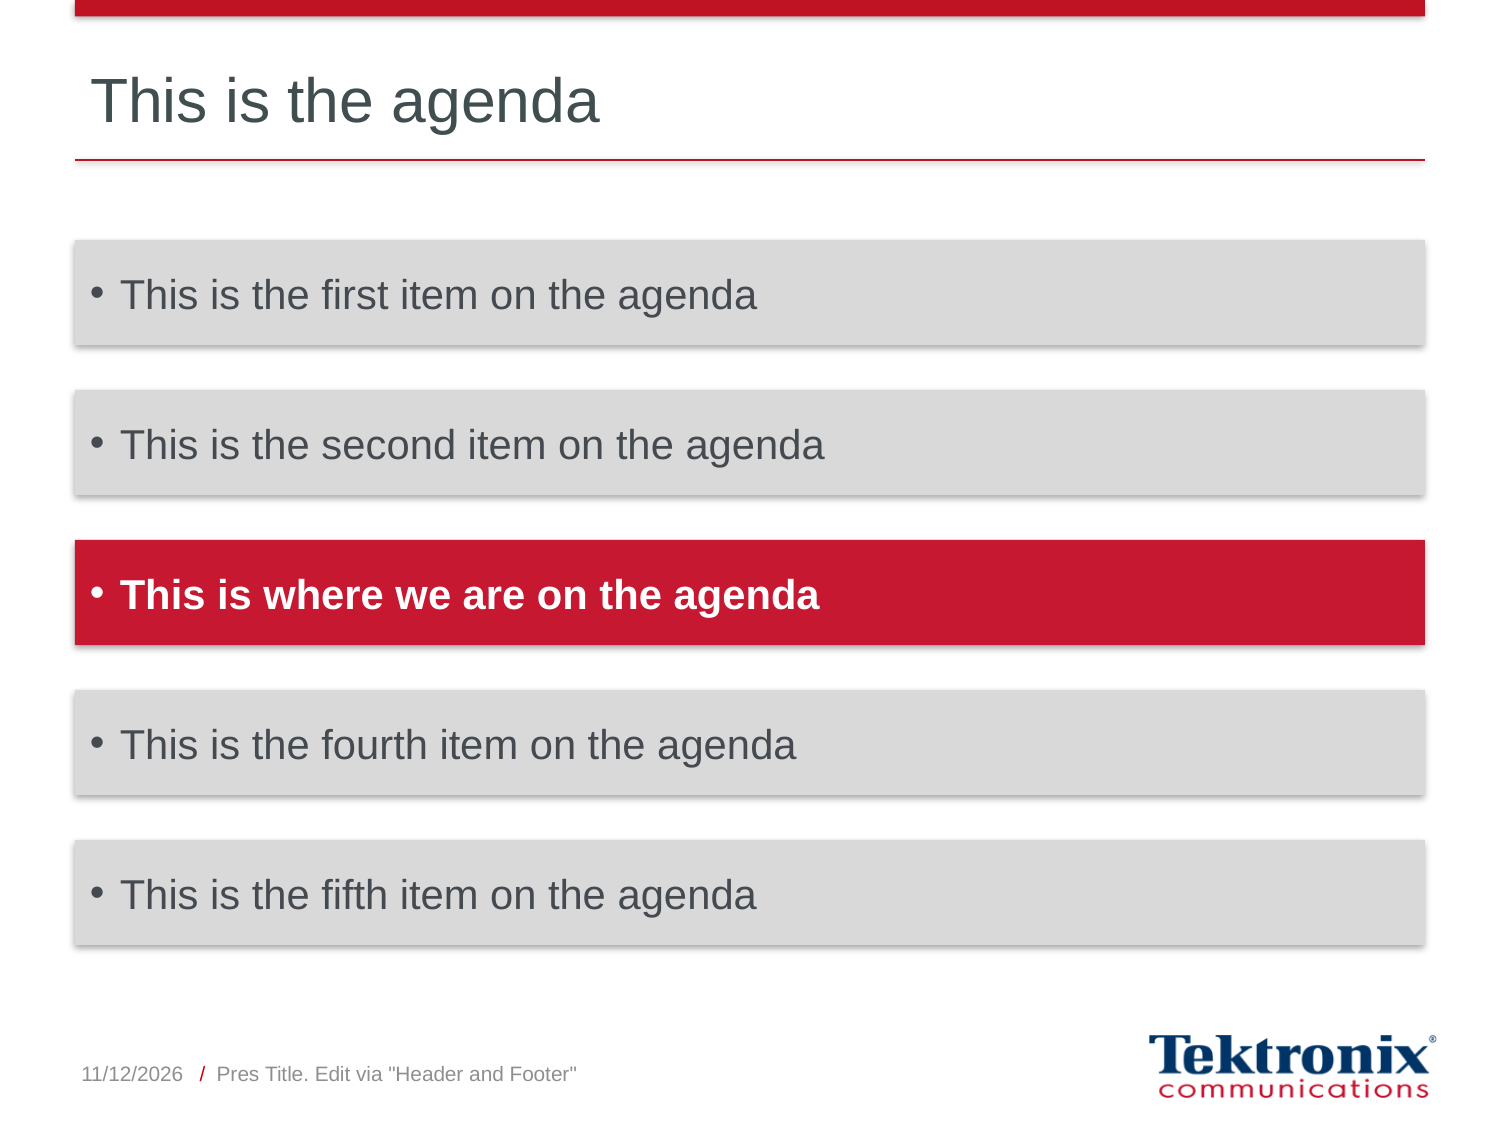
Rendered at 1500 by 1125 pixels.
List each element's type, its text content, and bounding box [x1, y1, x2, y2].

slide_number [23, 1042, 184, 1103]
picture [1149, 1035, 1437, 1098]
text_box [74, 239, 1426, 946]
footer / Pres Title. Edit via "Header and Footer" [184, 1042, 660, 1103]
title This is the agenda [75, 41, 1425, 143]
